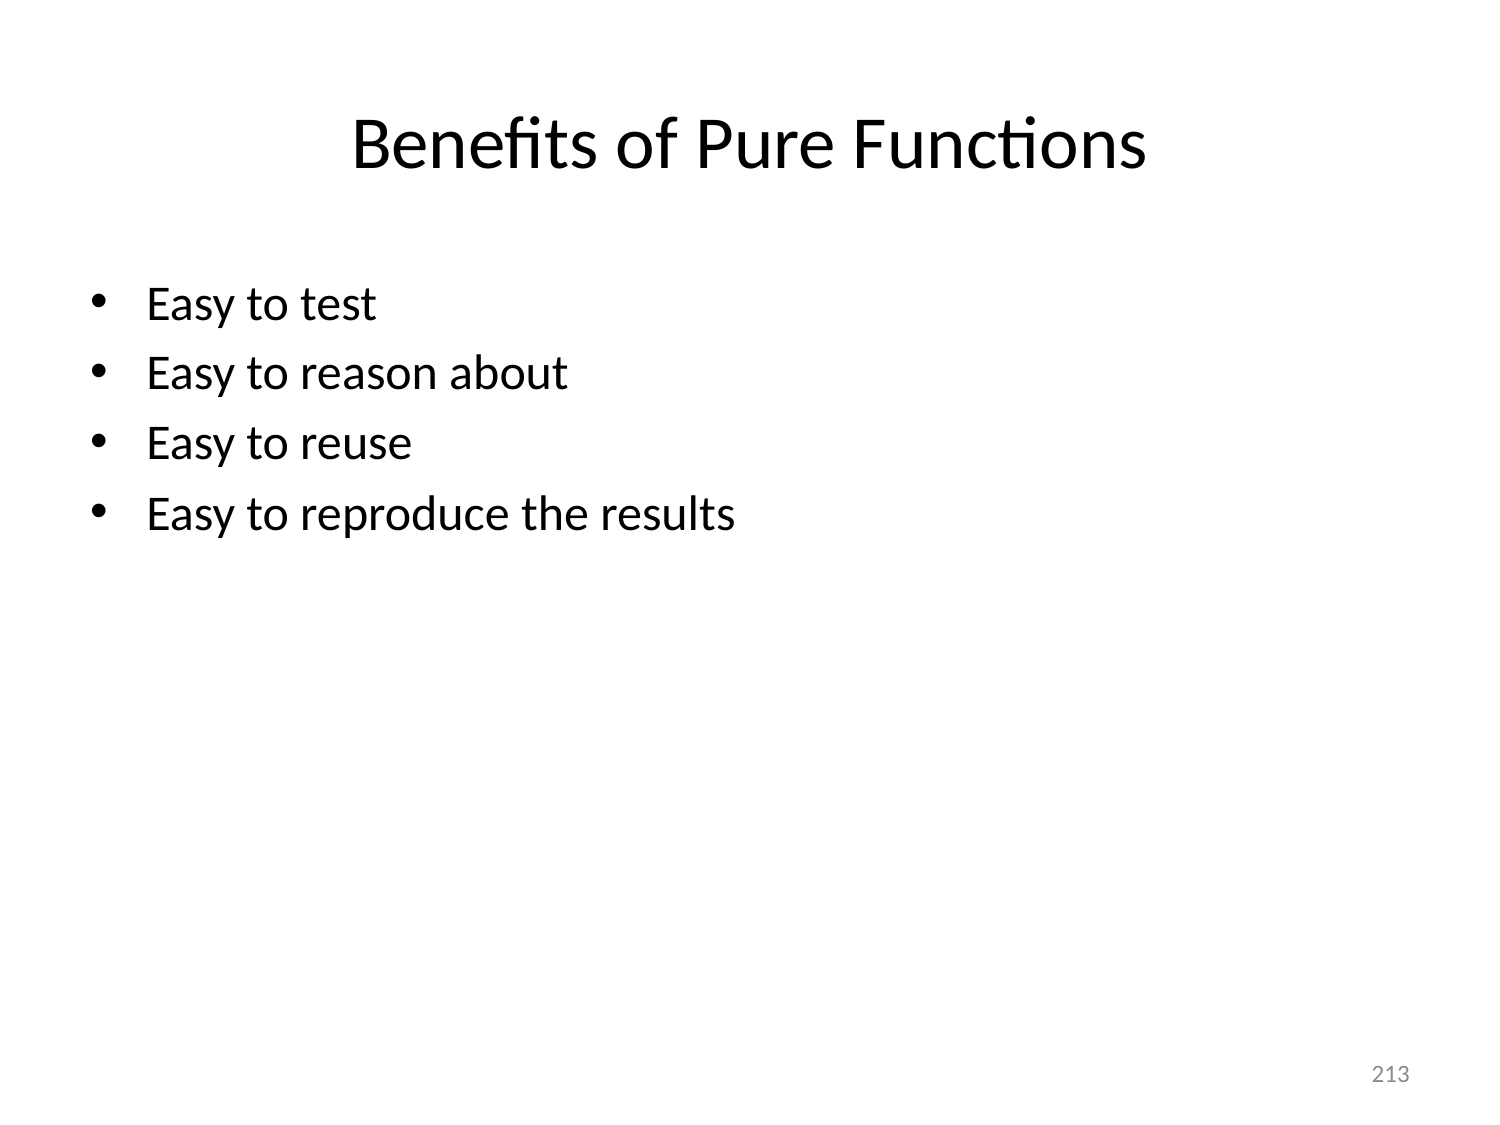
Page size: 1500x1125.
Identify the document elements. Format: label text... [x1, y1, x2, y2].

title Benefits of Pure Functions [75, 45, 1425, 233]
list Easy to test Easy to reason about Easy to reuse Easy to reproduce the results [75, 262, 1425, 1005]
slide_number 213 [1074, 1042, 1425, 1103]
